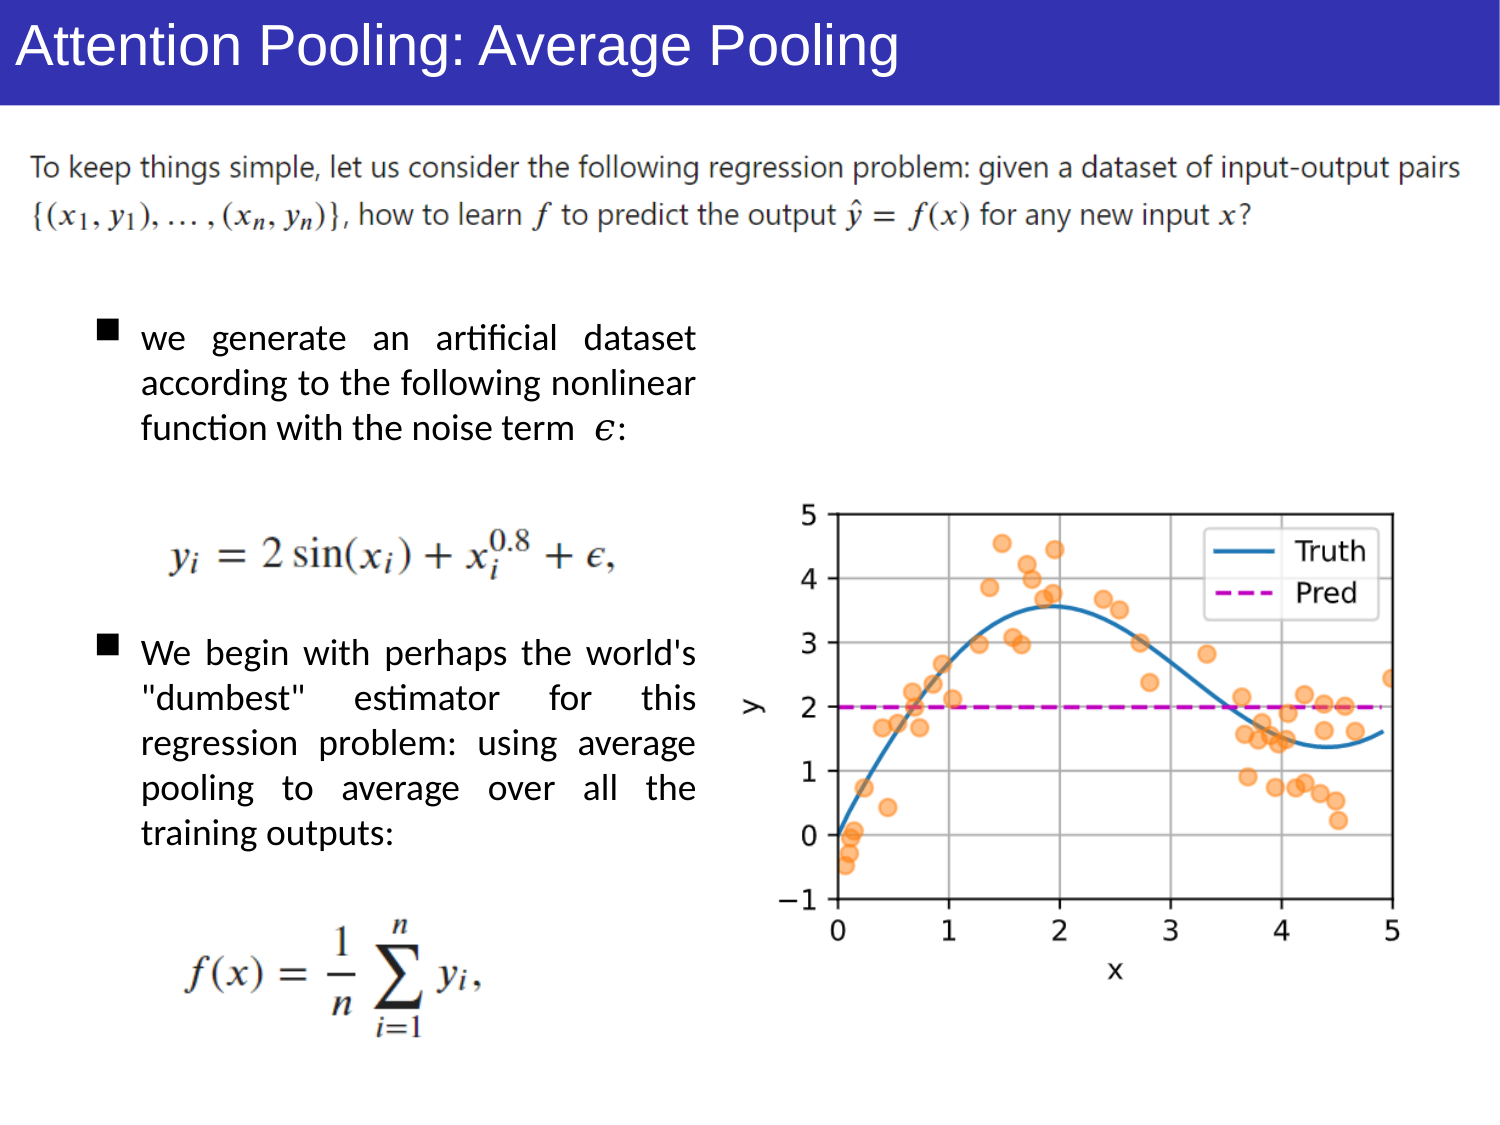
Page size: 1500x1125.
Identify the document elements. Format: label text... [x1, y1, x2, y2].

picture [145, 507, 646, 599]
picture [711, 488, 1449, 992]
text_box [0, 0, 1500, 106]
picture [163, 900, 495, 1050]
text_box we generate an artificial dataset according to the following nonlinear function with the noise term 𝜖: We begin with perhaps the world's "dumbest" estimator for this regression problem: using average pooling to average over all the training outputs: [79, 305, 712, 860]
picture [27, 140, 1473, 243]
